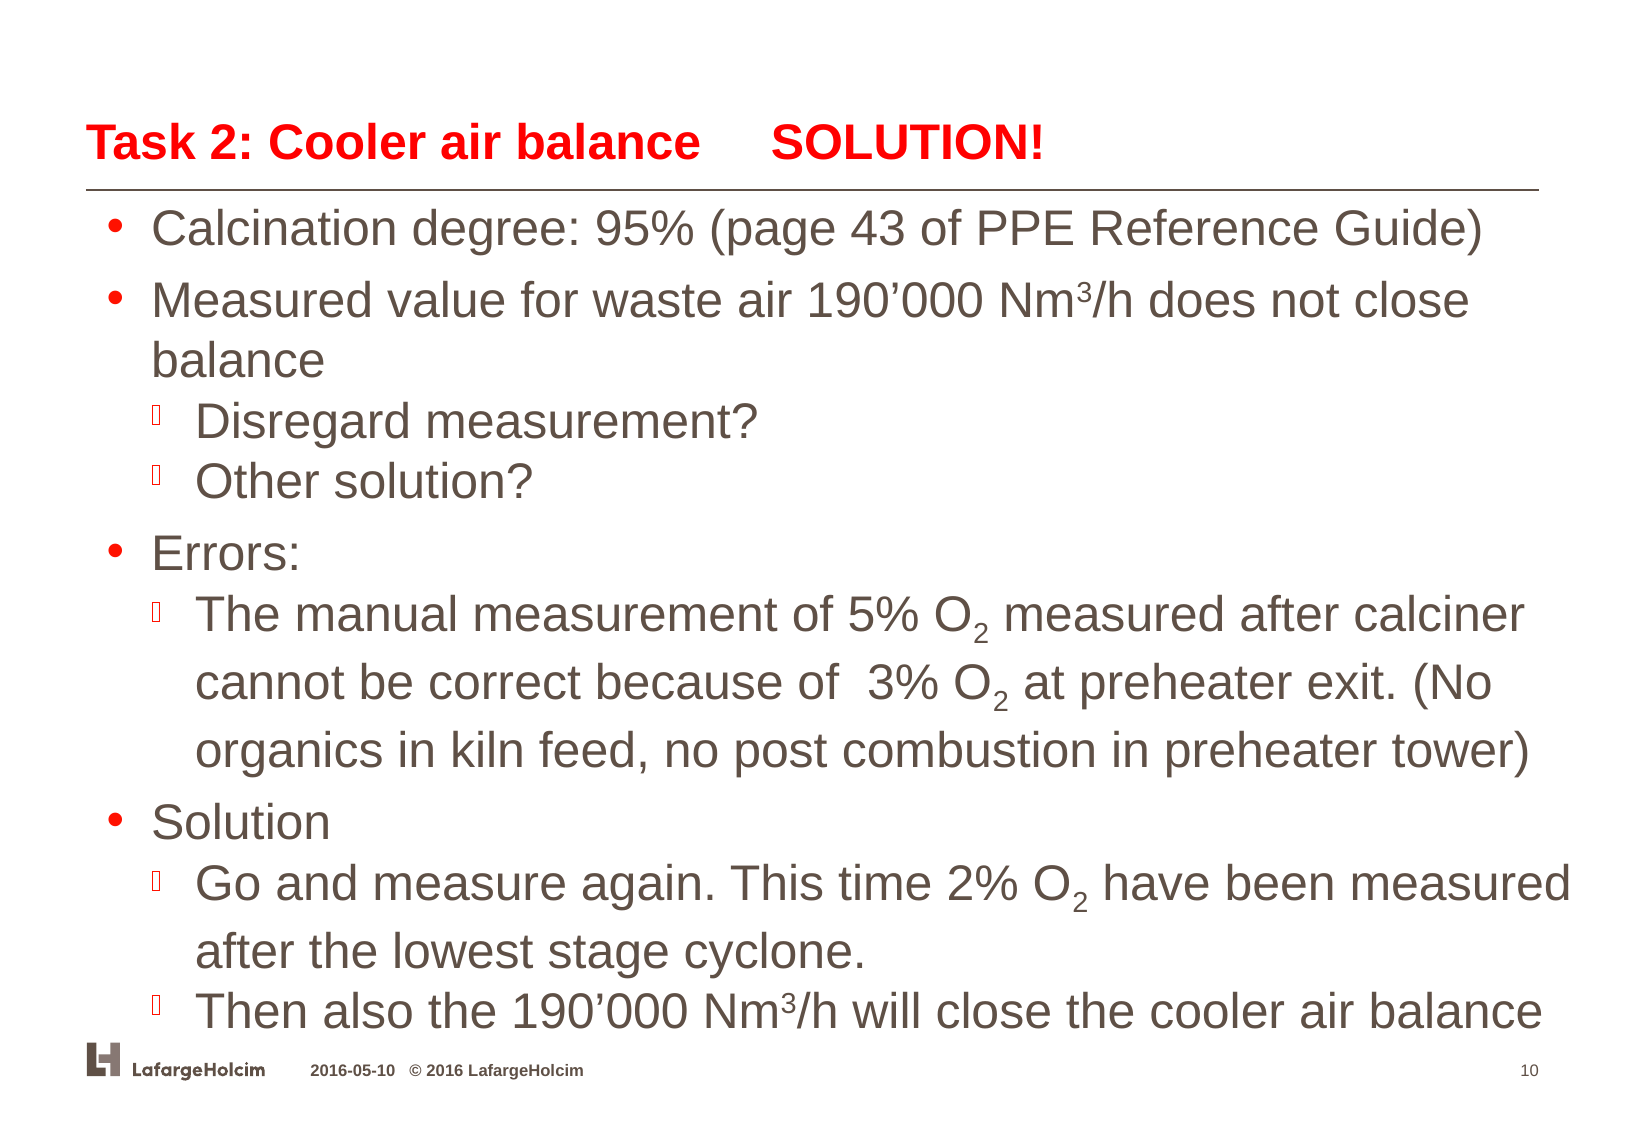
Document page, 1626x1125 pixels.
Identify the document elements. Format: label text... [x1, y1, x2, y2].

slide_number 10 [1468, 1052, 1539, 1080]
title Task 2: Cooler air balance SOLUTION! [85, 30, 1539, 171]
footer 2016-05-10 © 2016 LafargeHolcim [310, 1052, 831, 1080]
text_box Calcination degree: 95% (page 43 of PPE Reference Guide) Measured value for waste air 190’000 Nm3/h does not close balance Disregard measurement? Other solution? Errors: The manual measurement of 5% O2 measured after calciner cannot be correct because of 3% O2 at preheater exit. (No organics in kiln feed, no post combustion in preheater tower) Solution Go and measure again. This time 2% O2 have been measured after the lowest stage cyclone. Then also the 190’000 Nm3/h will close the cooler air balance [91, 188, 1604, 970]
